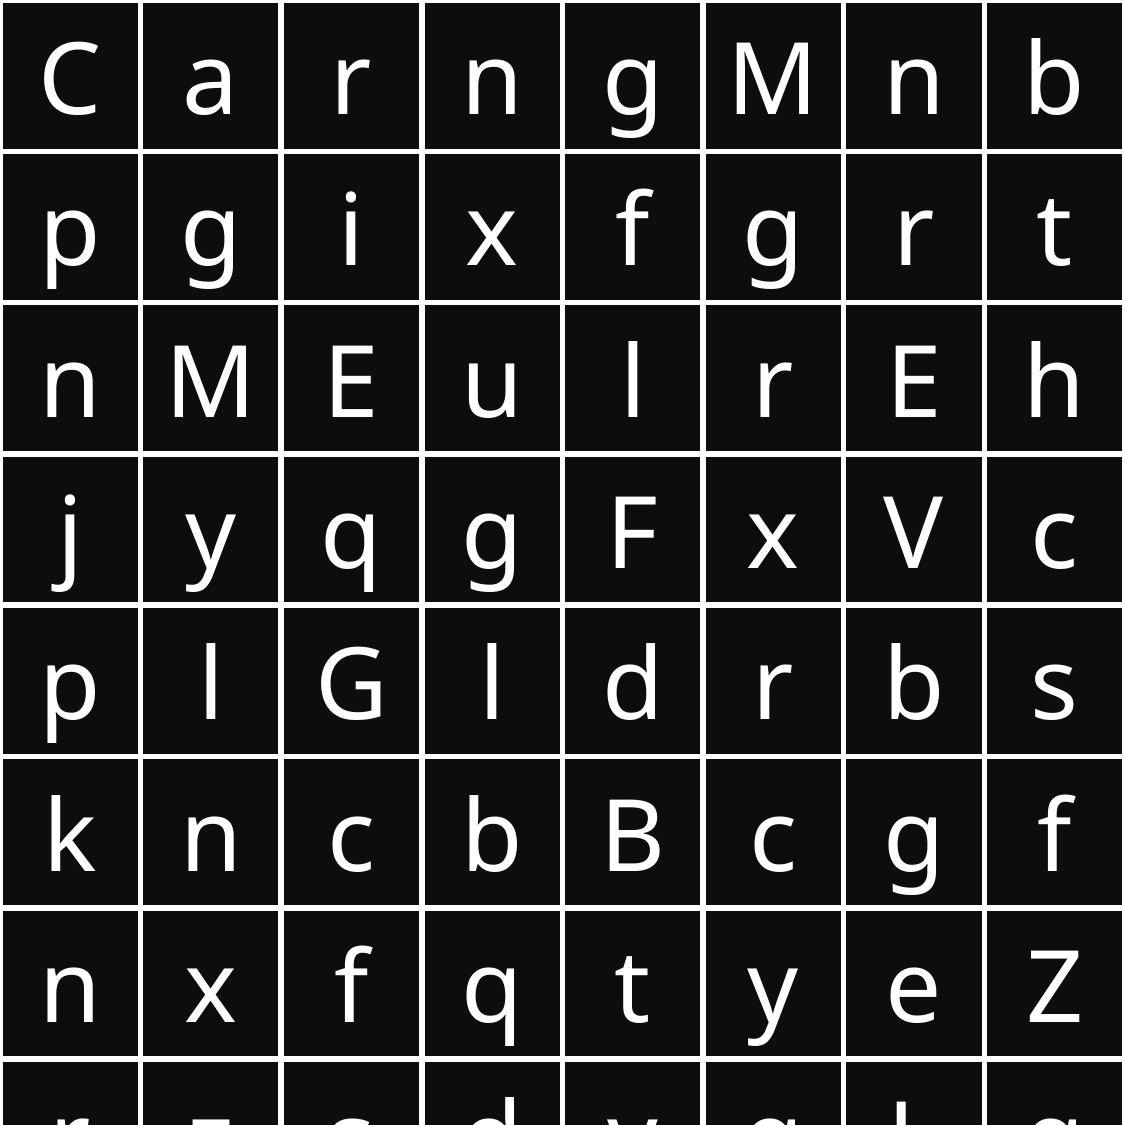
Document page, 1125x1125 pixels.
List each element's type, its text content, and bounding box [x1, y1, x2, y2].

table_cell k [3, 759, 138, 905]
table_cell l [565, 305, 700, 451]
table_cell d [425, 1062, 560, 1125]
table_cell n [3, 305, 138, 451]
table_cell b [846, 608, 982, 754]
table_cell f [987, 759, 1122, 905]
table_header a [143, 3, 278, 149]
table_cell v [565, 1062, 700, 1125]
table_cell t [987, 154, 1122, 300]
table_header C [3, 3, 138, 149]
table_header r [284, 3, 419, 149]
table_cell s [284, 1062, 419, 1125]
table_cell G [284, 608, 419, 754]
table_cell e [846, 911, 982, 1056]
table_cell n [143, 759, 278, 905]
table_header b [987, 3, 1122, 149]
table_cell q [284, 457, 419, 602]
table_header g [565, 3, 700, 149]
table_cell y [706, 911, 841, 1056]
table_cell t [565, 911, 700, 1056]
table_cell s [987, 608, 1122, 754]
table_cell f [565, 154, 700, 300]
table_header n [425, 3, 560, 149]
table_cell q [425, 911, 560, 1056]
table_cell l [143, 608, 278, 754]
table_cell x [706, 457, 841, 602]
table_cell g [706, 154, 841, 300]
table_cell r [846, 154, 982, 300]
table_cell r [3, 1062, 138, 1125]
table_cell L [846, 1062, 982, 1125]
table_cell F [565, 457, 700, 602]
table_cell n [3, 911, 138, 1056]
table_cell p [3, 608, 138, 754]
table_cell u [425, 305, 560, 451]
table_cell c [987, 457, 1122, 602]
table_cell j [3, 457, 138, 602]
table_cell B [565, 759, 700, 905]
table_cell h [987, 305, 1122, 451]
table_cell y [143, 457, 278, 602]
table_cell c [706, 759, 841, 905]
table_cell d [565, 608, 700, 754]
table_cell q [706, 1062, 841, 1125]
table_cell x [143, 911, 278, 1056]
table_header n [846, 3, 982, 149]
table_cell z [143, 1062, 278, 1125]
table_cell i [284, 154, 419, 300]
table_cell g [425, 457, 560, 602]
table_cell E [284, 305, 419, 451]
table_cell r [706, 305, 841, 451]
table_cell b [425, 759, 560, 905]
table_cell E [846, 305, 982, 451]
table_cell g [846, 759, 982, 905]
table_cell x [425, 154, 560, 300]
table_header M [706, 3, 841, 149]
table_cell M [143, 305, 278, 451]
table_cell f [284, 911, 419, 1056]
table_cell Z [987, 911, 1122, 1056]
table_cell l [425, 608, 560, 754]
table_cell p [3, 154, 138, 300]
table_cell V [846, 457, 982, 602]
table_cell g [987, 1062, 1122, 1125]
table_cell r [706, 608, 841, 754]
table_cell g [143, 154, 278, 300]
table_cell c [284, 759, 419, 905]
